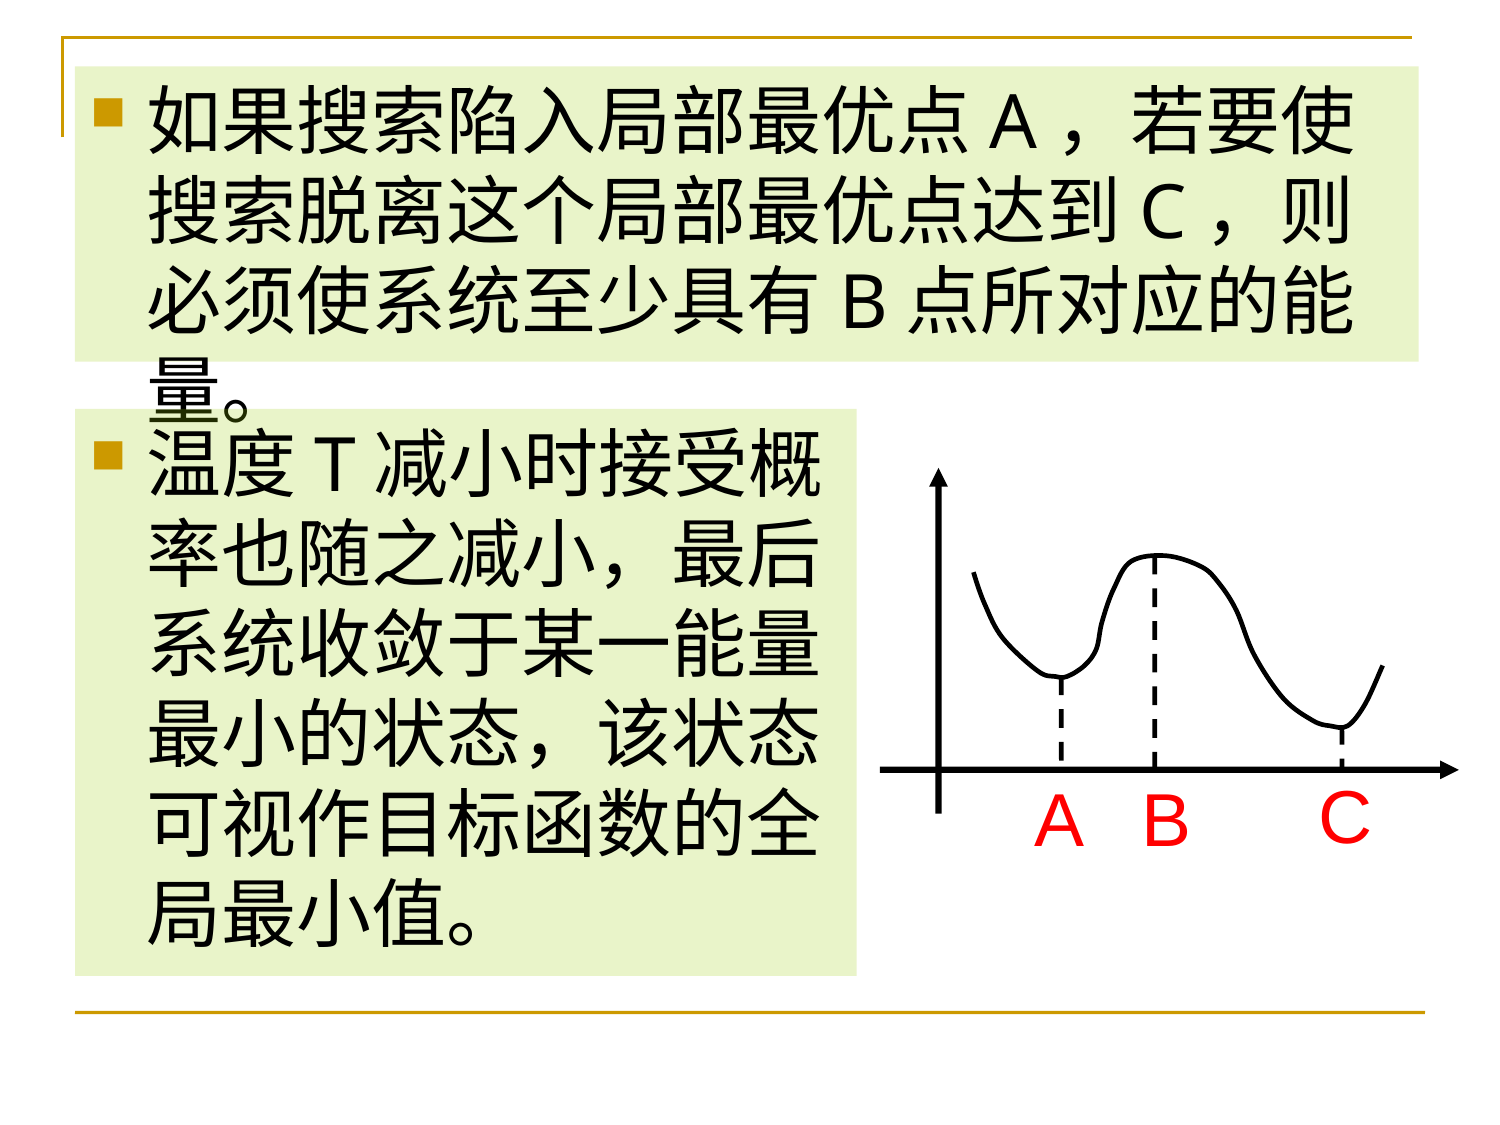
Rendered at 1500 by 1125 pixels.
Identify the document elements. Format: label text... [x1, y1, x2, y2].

text_box 温度T减小时接受概率也随之减小，最后系统收敛于某一能量最小的状态，该状态可视作目标函数的全局最小值。 [75, 408, 857, 976]
text_box 如果搜索陷入局部最优点A，若要使搜索脱离这个局部最优点达到C，则必须使系统至少具有B点所对应的能量。 [74, 66, 1419, 362]
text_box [879, 467, 1460, 871]
